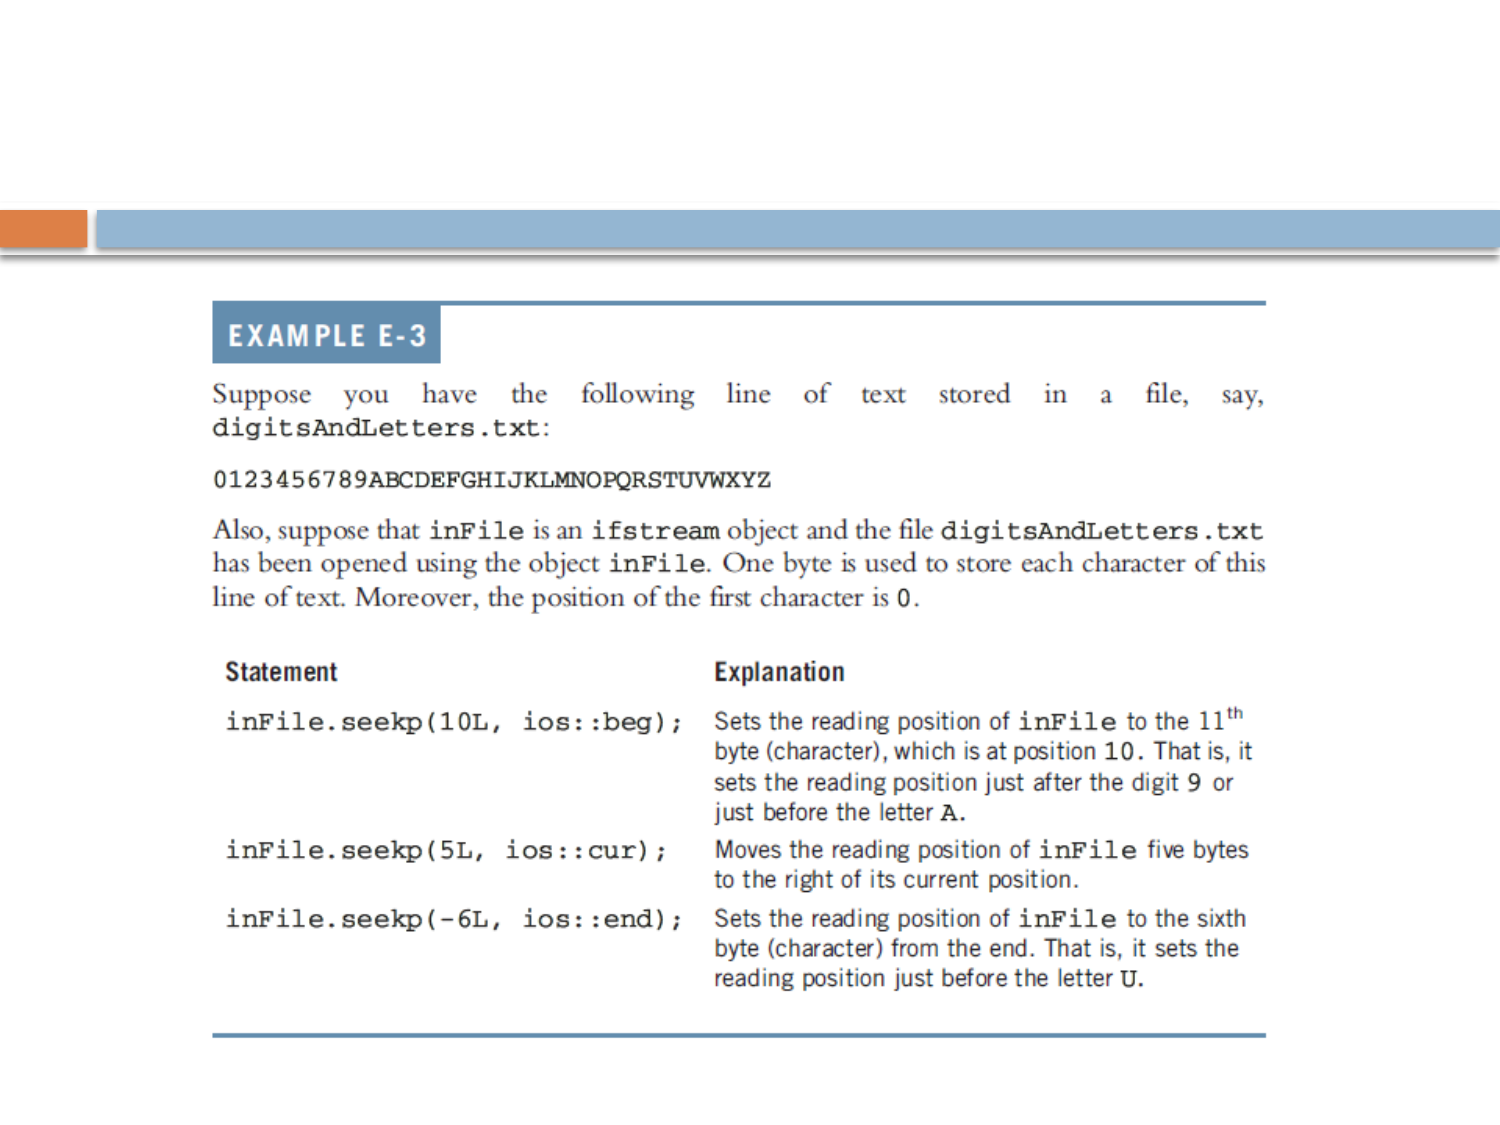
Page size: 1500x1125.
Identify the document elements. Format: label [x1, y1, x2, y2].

picture [193, 287, 1297, 1060]
